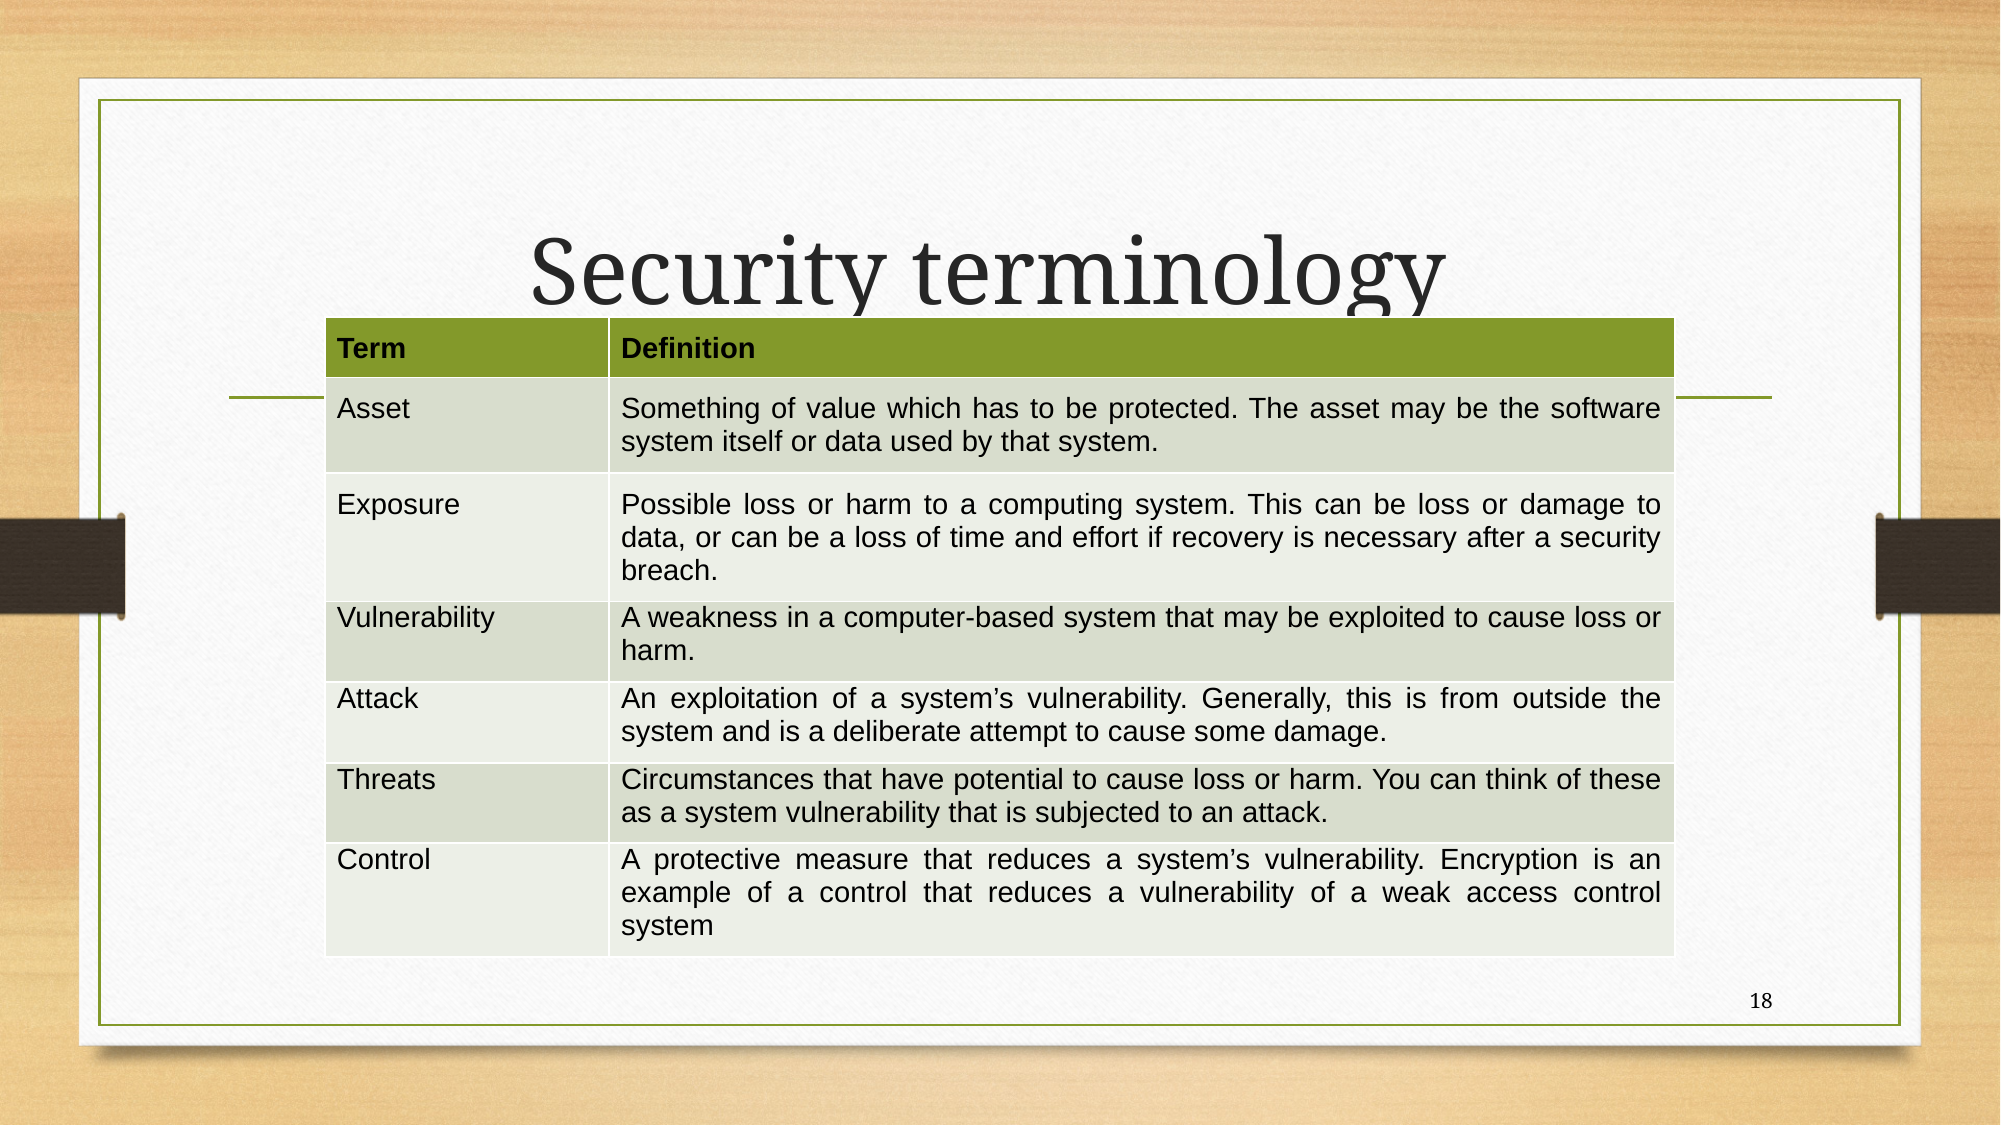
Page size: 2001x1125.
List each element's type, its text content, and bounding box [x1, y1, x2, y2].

table_cell Possible loss or harm to a computing system. This can be loss or damage to data, or can be a loss of time and effort if recovery is necessary after a security breach. [610, 474, 1674, 601]
table_cell An exploitation of a system’s vulnerability. Generally, this is from outside the system and is a deliberate attempt to cause some damage. [610, 683, 1674, 762]
table_cell Threats [326, 764, 608, 842]
table_cell Something of value which has to be protected. The asset may be the software system itself or data used by that system. [610, 378, 1674, 472]
table_cell Control [326, 844, 608, 956]
picture [0, 0, 2001, 1125]
table_cell Vulnerability [326, 602, 608, 681]
table_cell Circumstances that have potential to cause loss or harm. You can think of these as a system vulnerability that is subjected to an attack. [610, 764, 1674, 842]
table_header Term [326, 318, 608, 377]
table_header Definition [610, 318, 1674, 377]
table_cell Asset [326, 378, 608, 472]
table_cell A protective measure that reduces a system’s vulnerability. Encryption is an example of a control that reduces a vulnerability of a weak access control system [610, 844, 1674, 956]
table_cell Exposure [326, 474, 608, 601]
slide_number 18 [1698, 979, 1788, 1025]
table_cell Attack [326, 683, 608, 762]
table_cell A weakness in a computer-based system that may be exploited to cause loss or harm. [610, 602, 1674, 681]
title Security terminology [212, 161, 1788, 375]
